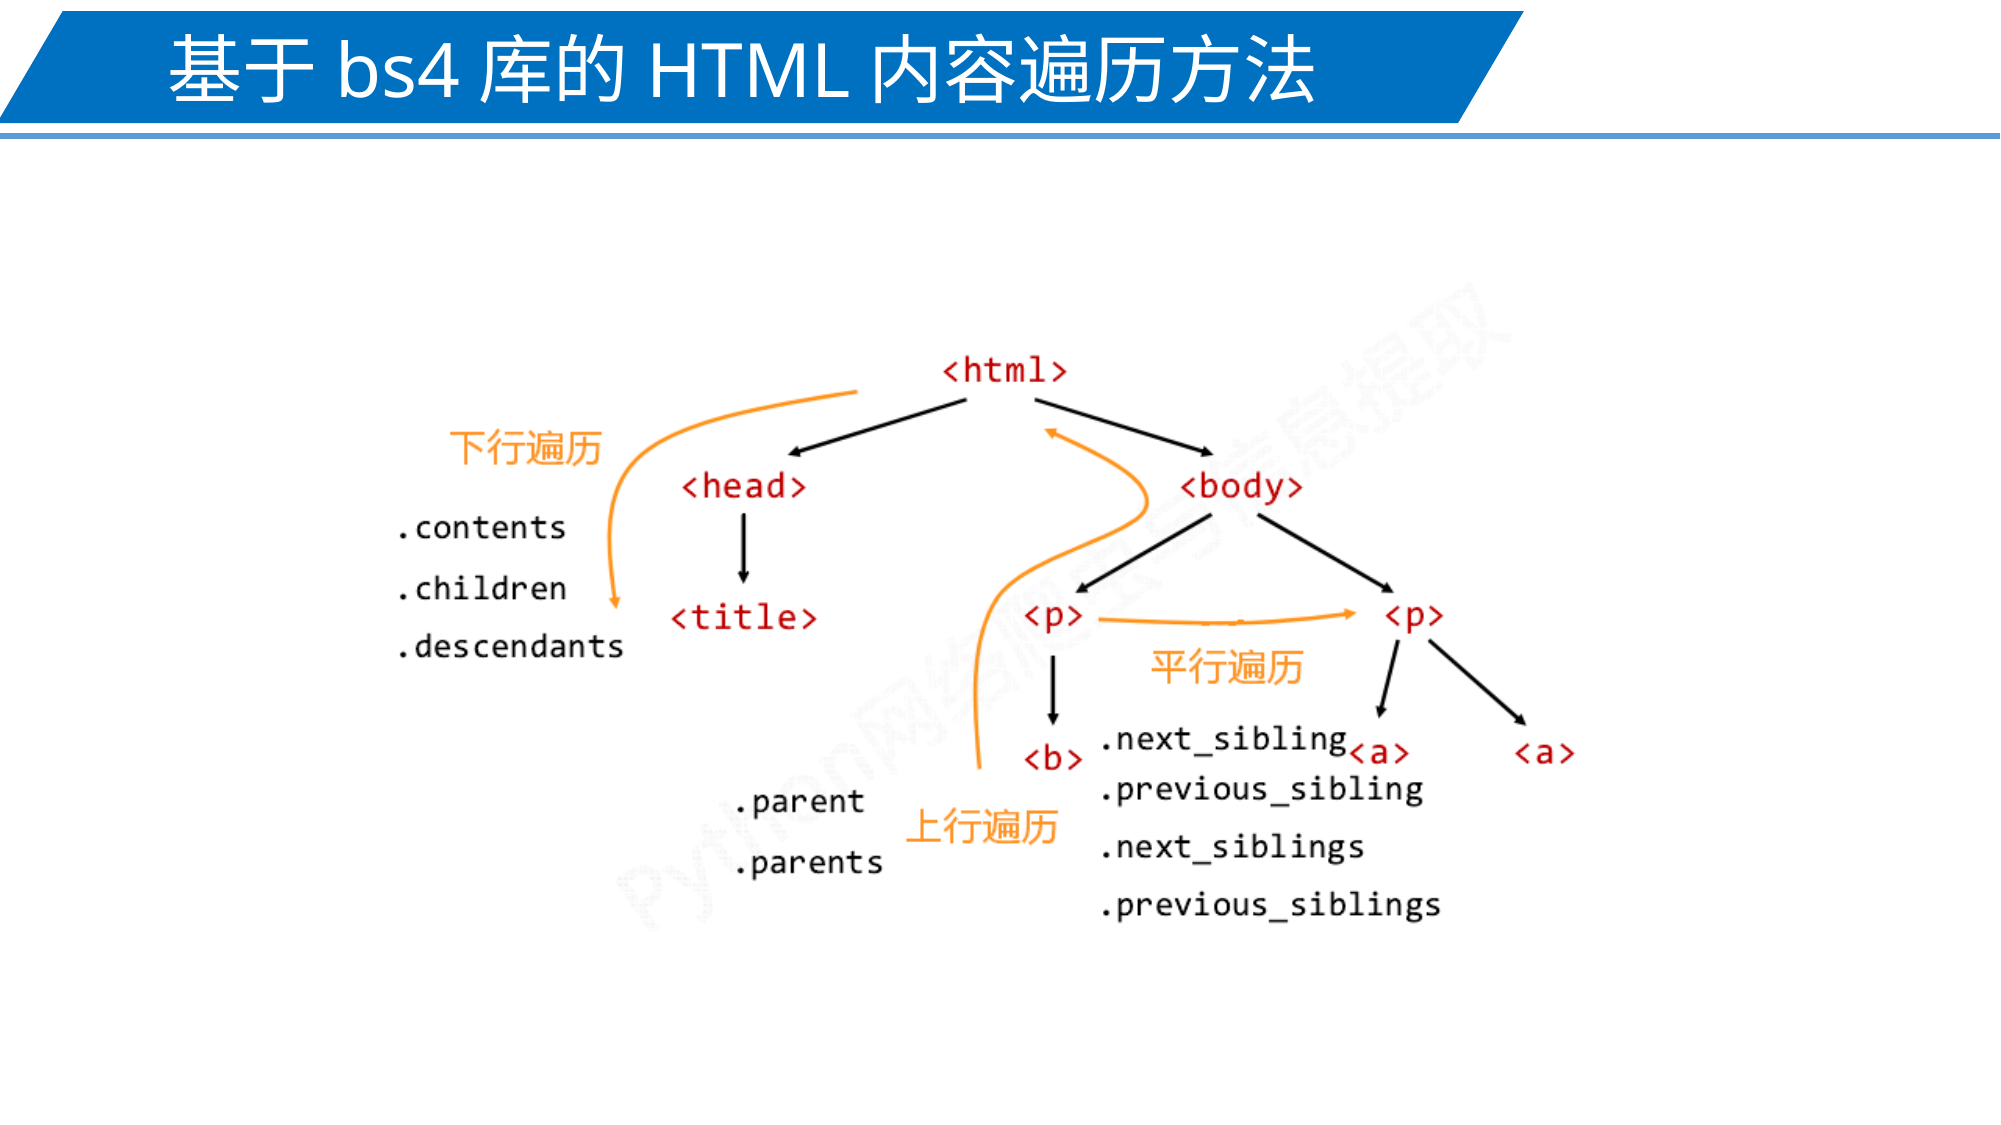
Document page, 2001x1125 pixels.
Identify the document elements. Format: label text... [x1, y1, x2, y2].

text_box 基于bs4库的HTML内容遍历方法 [0, 11, 1524, 124]
picture [377, 260, 1603, 986]
